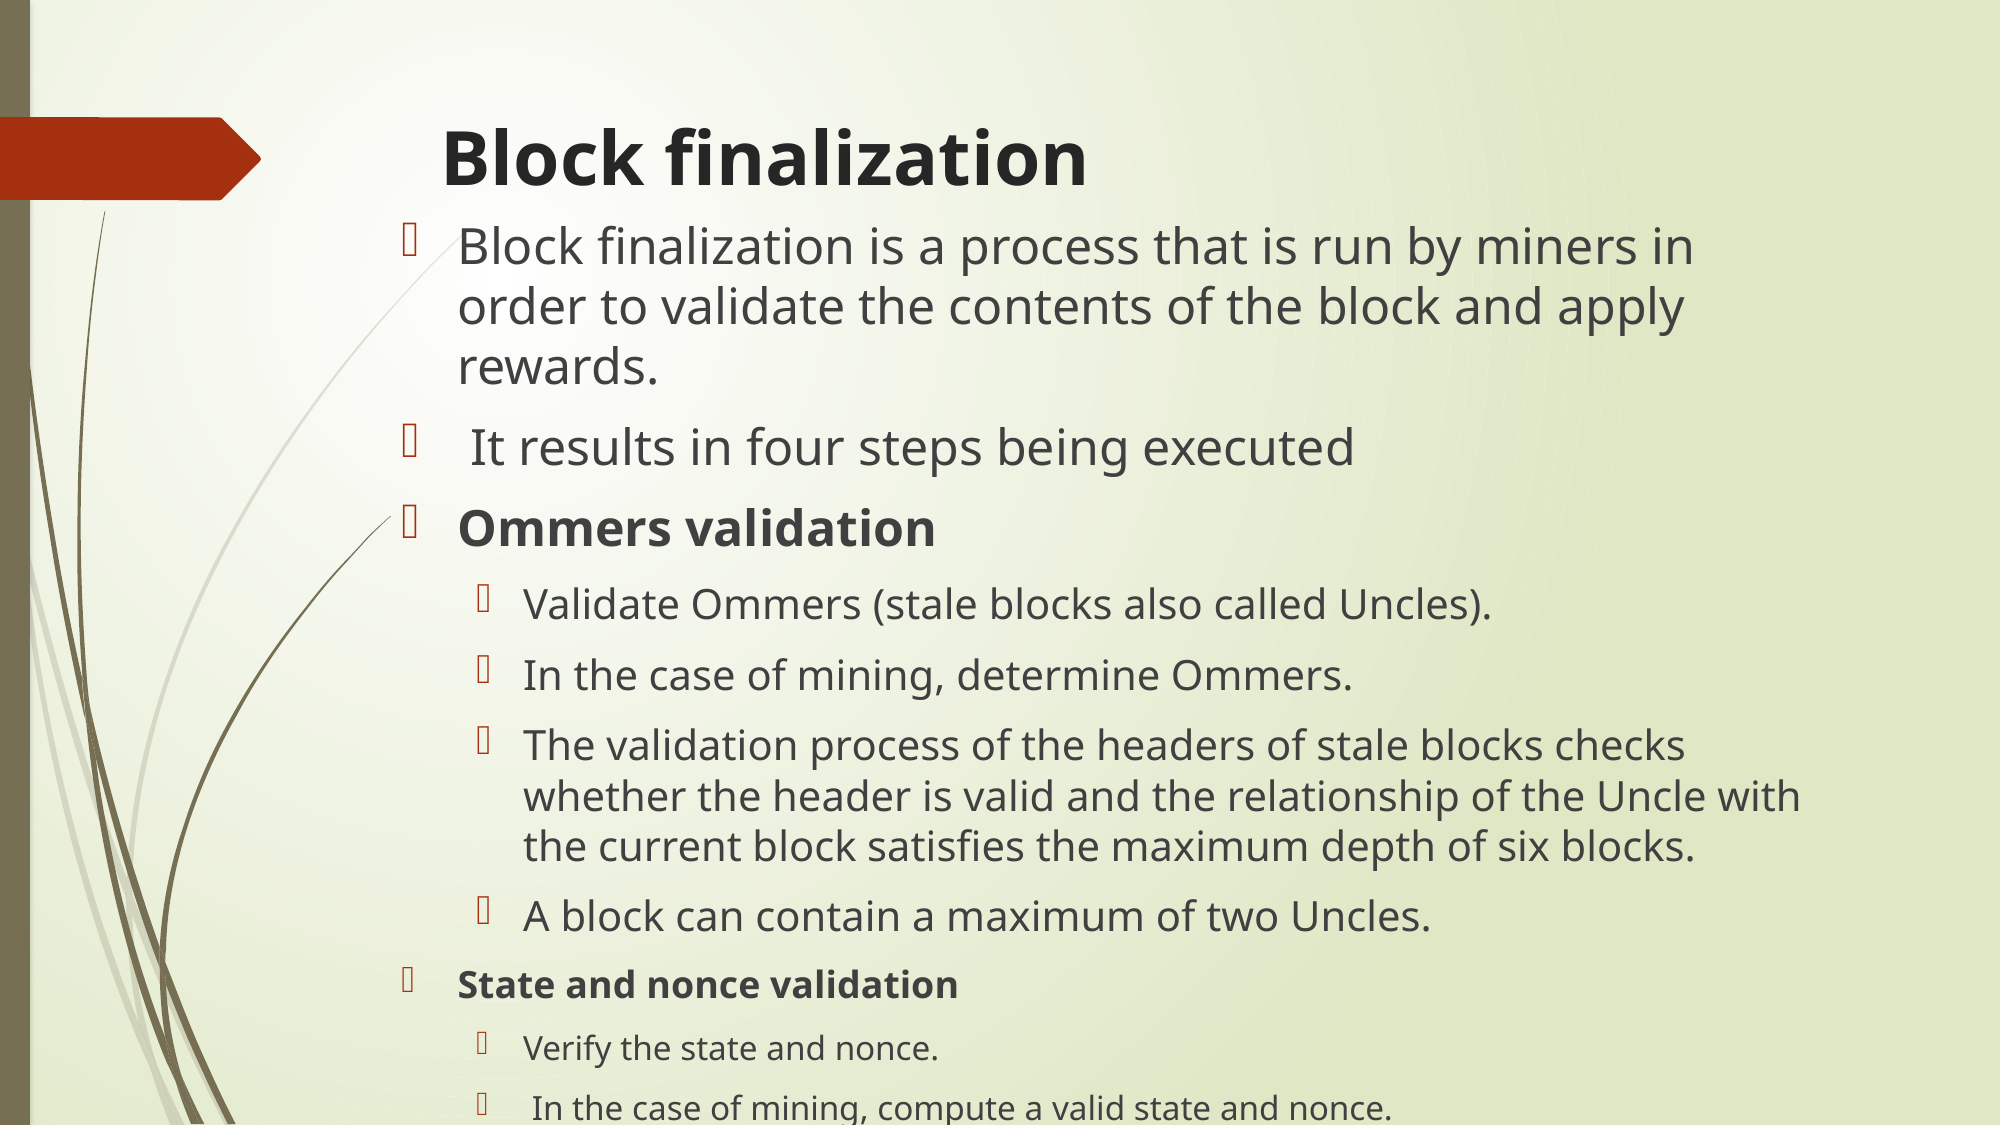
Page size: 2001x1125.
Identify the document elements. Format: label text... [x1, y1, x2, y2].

list Block finalization is a process that is run by miners in order to validate the contents of the block and apply rewards. It results in four steps being executed Ommers validation Validate Ommers (stale blocks also called Uncles). In the case of mining, determine Ommers. The validation process of the headers of stale blocks checks whether the header is valid and the relationship of the Uncle with the current block satisfies the maximum depth of six blocks. A block can contain a maximum of two Uncles. State and nonce validation Verify the state and nonce. In the case of mining, compute a valid state and nonce. [386, 207, 1849, 828]
title Block finalization [425, 102, 1888, 313]
